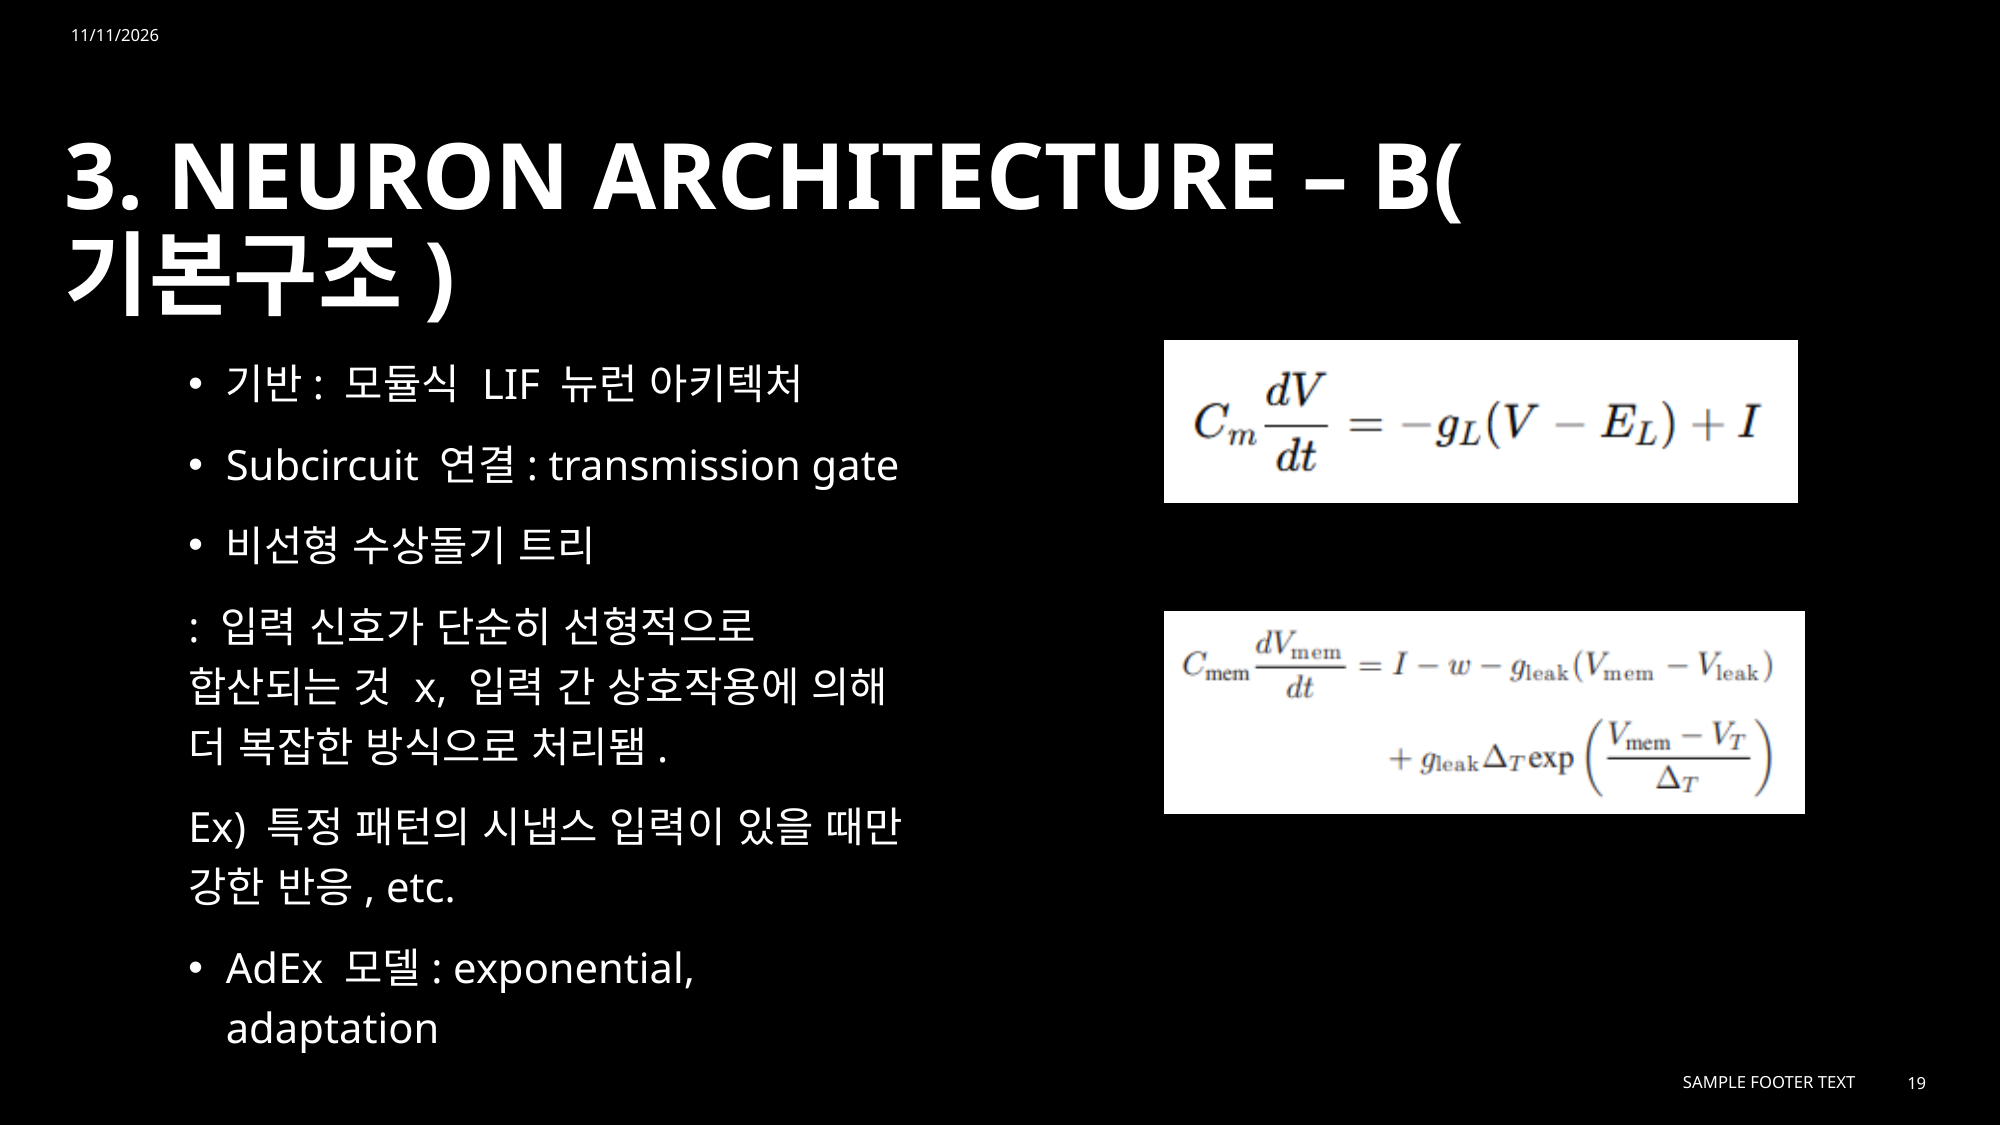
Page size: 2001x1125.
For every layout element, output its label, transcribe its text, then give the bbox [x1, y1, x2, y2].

picture [1164, 611, 1805, 814]
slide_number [55, 10, 506, 63]
footer Sample Footer Text [1204, 1053, 1871, 1114]
list 기반: 모듈식 LIF 뉴런 아키텍처 Subcircuit 연결: transmission gate 비선형 수상돌기 트리 : 입력 신호가 단순히 선형적으로 합산되는 것 x, 입력 간 상호작용에 의해 더 복잡한 방식으로 처리됌. Ex) 특정 패턴의 시냅스 입력이 있을 때만 강한 반응, etc. AdEx 모델: exponential, adaptation [173, 340, 924, 1014]
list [1164, 340, 1798, 503]
slide_number 19 [1870, 1054, 1942, 1114]
title 3. NEURON ARCHITECTURE – B(기본구조) [49, 123, 1829, 338]
